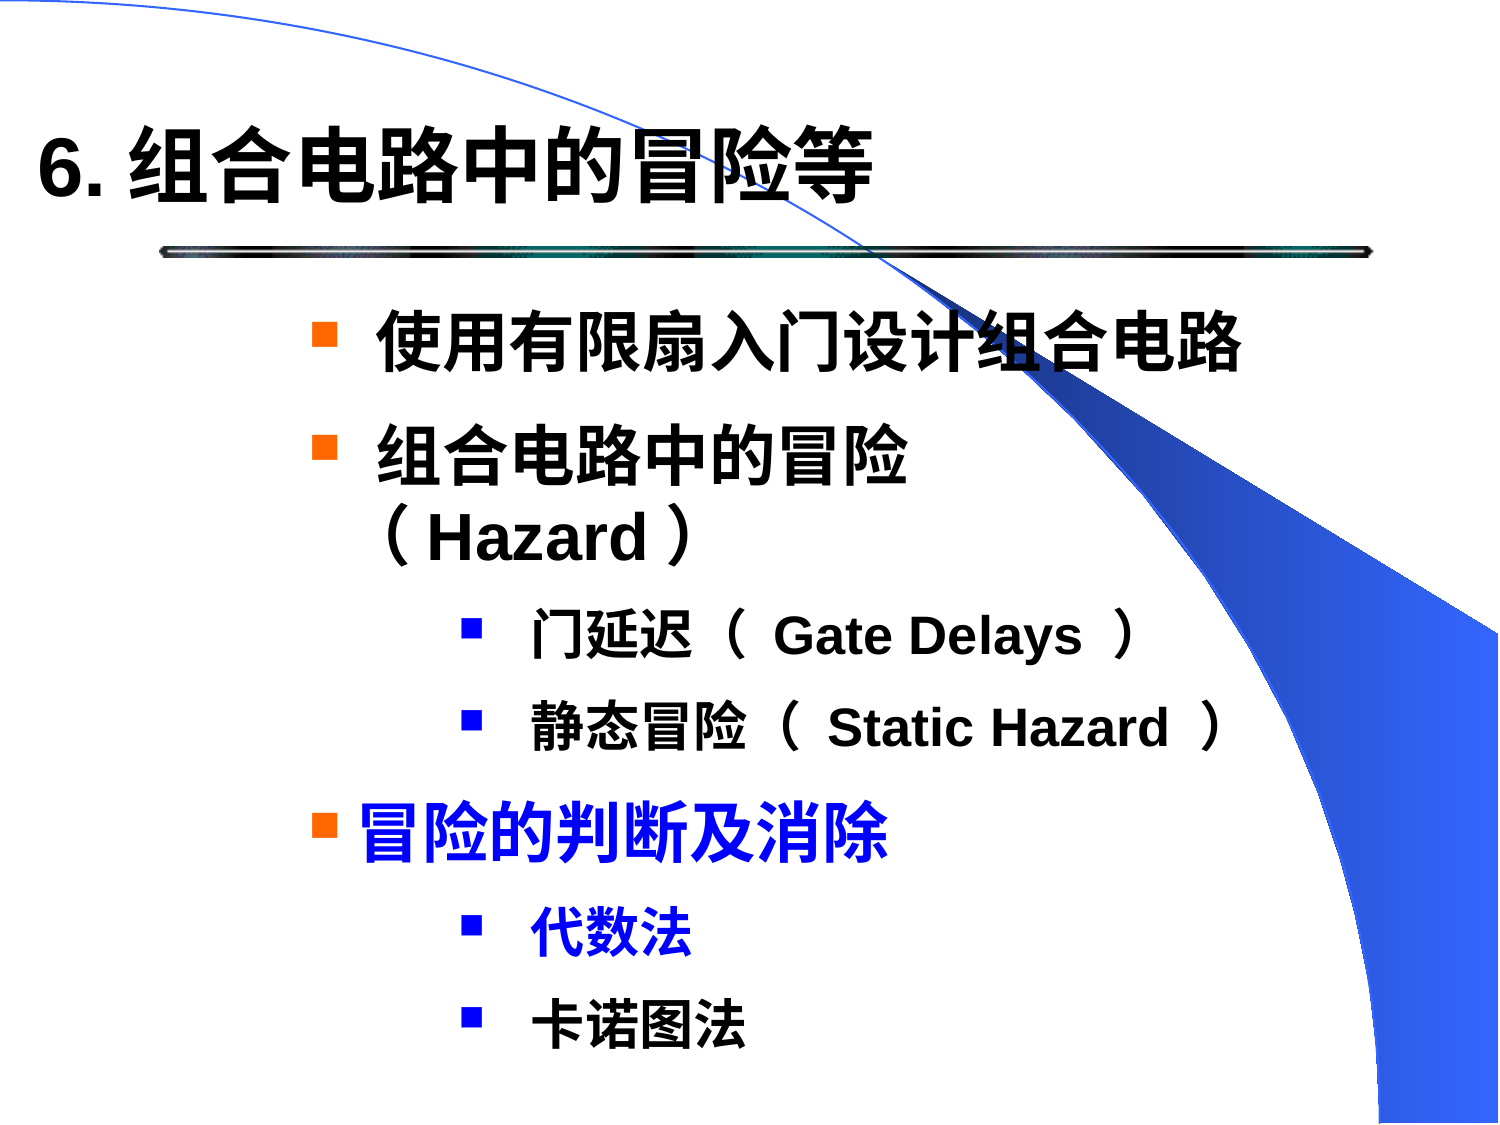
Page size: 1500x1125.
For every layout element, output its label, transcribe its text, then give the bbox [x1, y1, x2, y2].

text_box 6.组合电路中的冒险等 [22, 105, 1500, 221]
text_box 使用有限扇入门设计组合电路 组合电路中的冒险（Hazard） 门延迟（ Gate Delays ） 静态冒险（ Static Hazard ） 冒险的判断及消除 代数法 卡诺图法 [294, 292, 1295, 1063]
picture [159, 245, 1377, 258]
